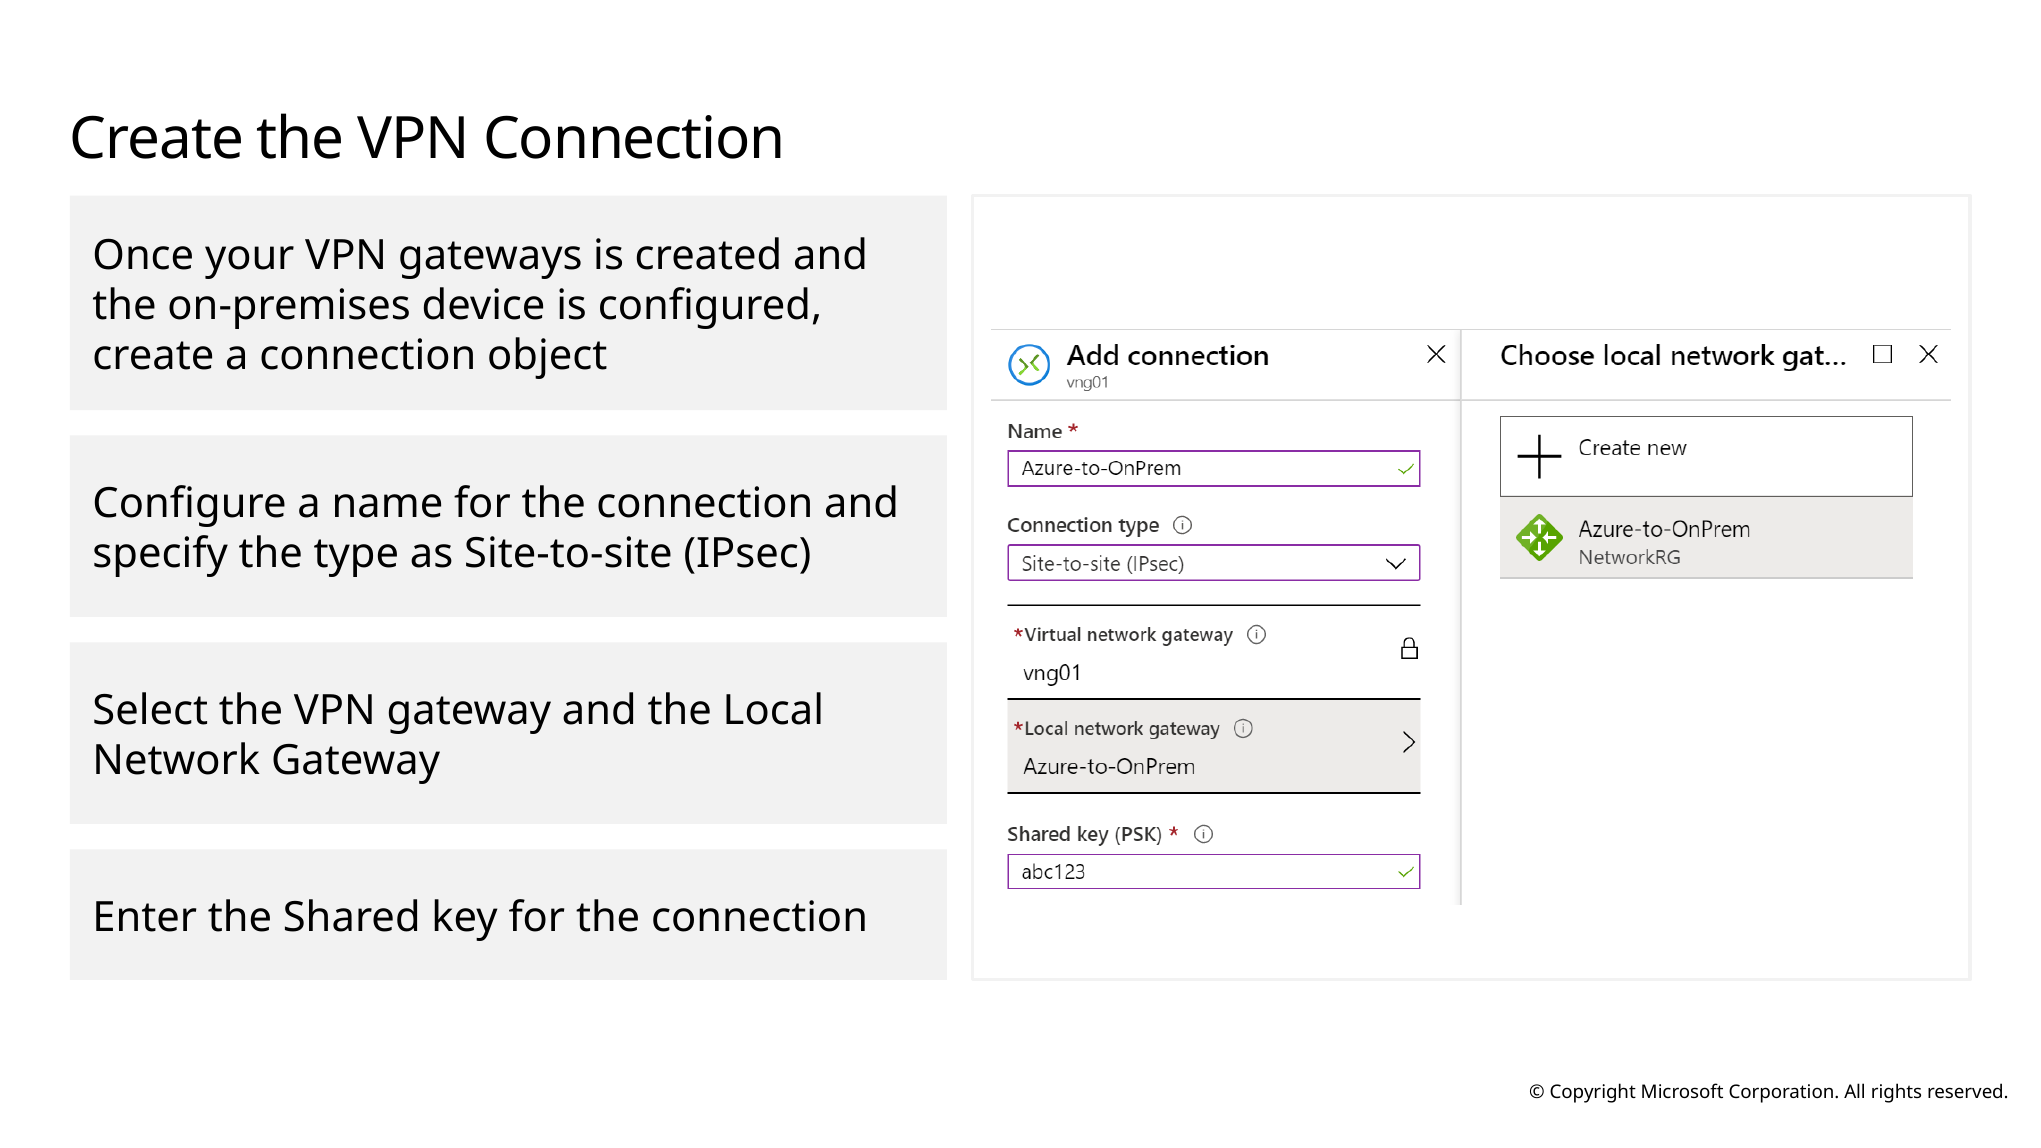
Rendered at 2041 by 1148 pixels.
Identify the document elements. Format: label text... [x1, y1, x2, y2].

text_box [972, 195, 1971, 981]
picture [991, 328, 1951, 906]
text_box Configure a name for the connection and specify the type as Site-to-site (IPsec) [69, 435, 947, 617]
text_box Once your VPN gateways is created and the on-premises device is configured, create a connection object [69, 195, 947, 411]
text_box Enter the Shared key for the connection [69, 849, 947, 980]
title Create the VPN Connection [70, 103, 1969, 172]
text_box Select the VPN gateway and the Local Network Gateway [69, 642, 947, 824]
